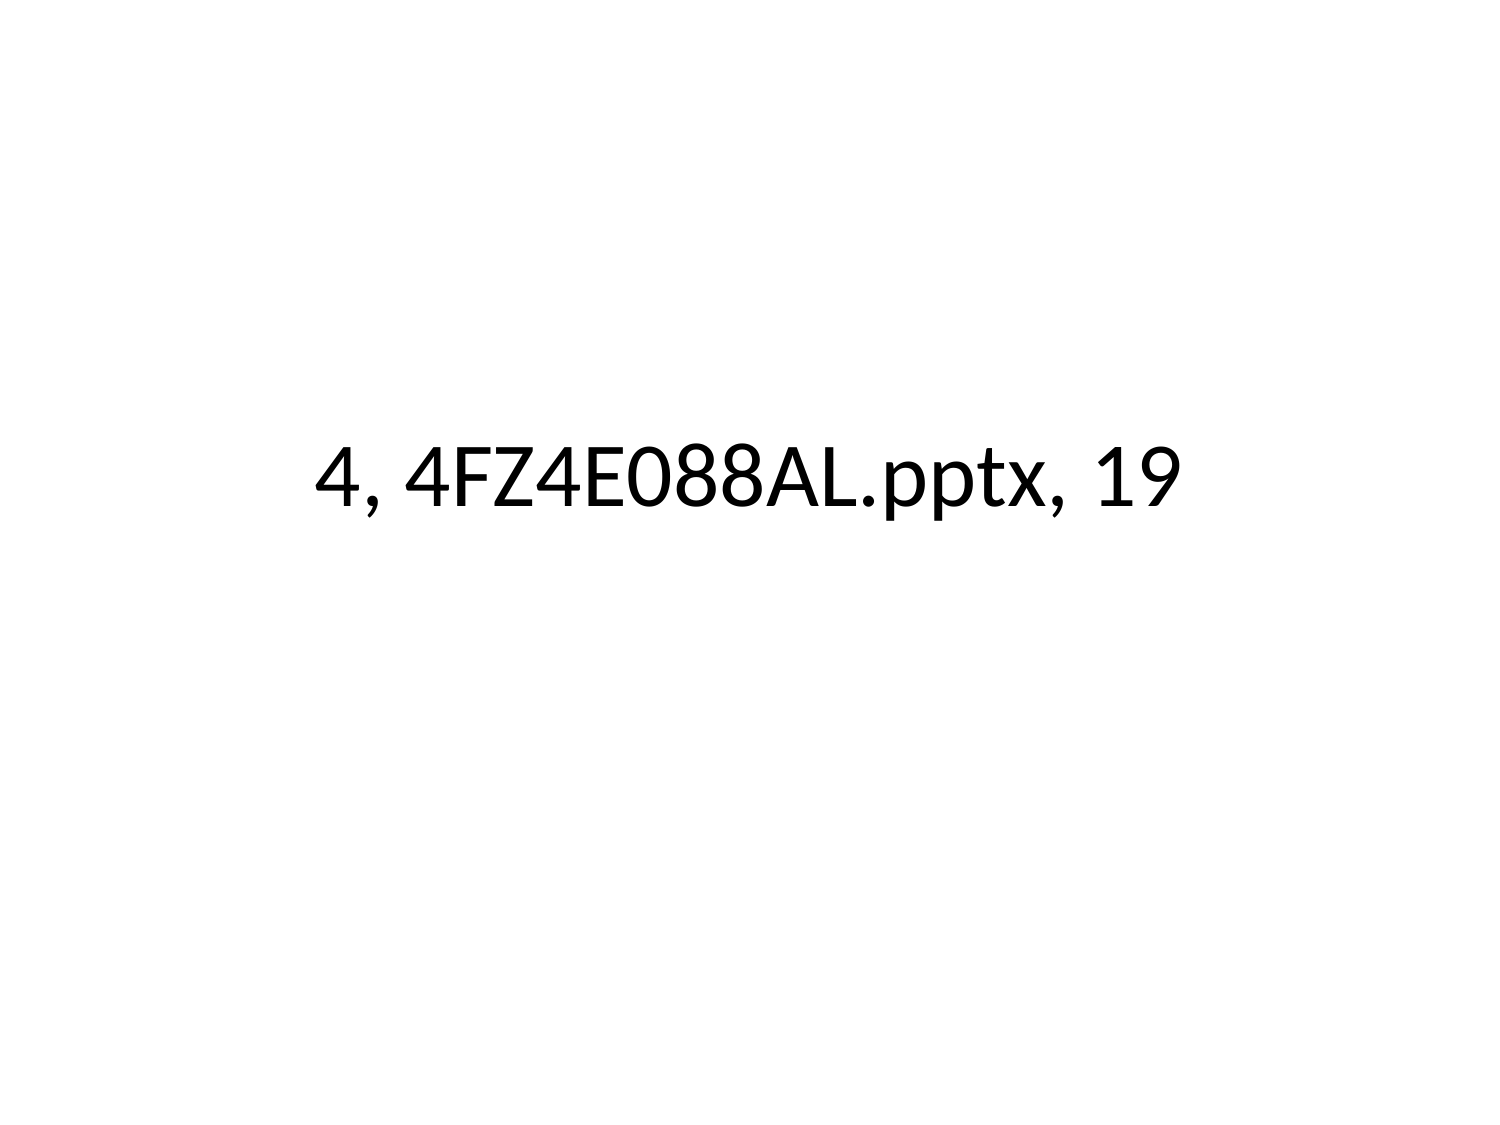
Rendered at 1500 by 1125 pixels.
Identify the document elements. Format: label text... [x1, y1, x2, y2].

title 4, 4FZ4E088AL.pptx, 19 [112, 349, 1388, 591]
